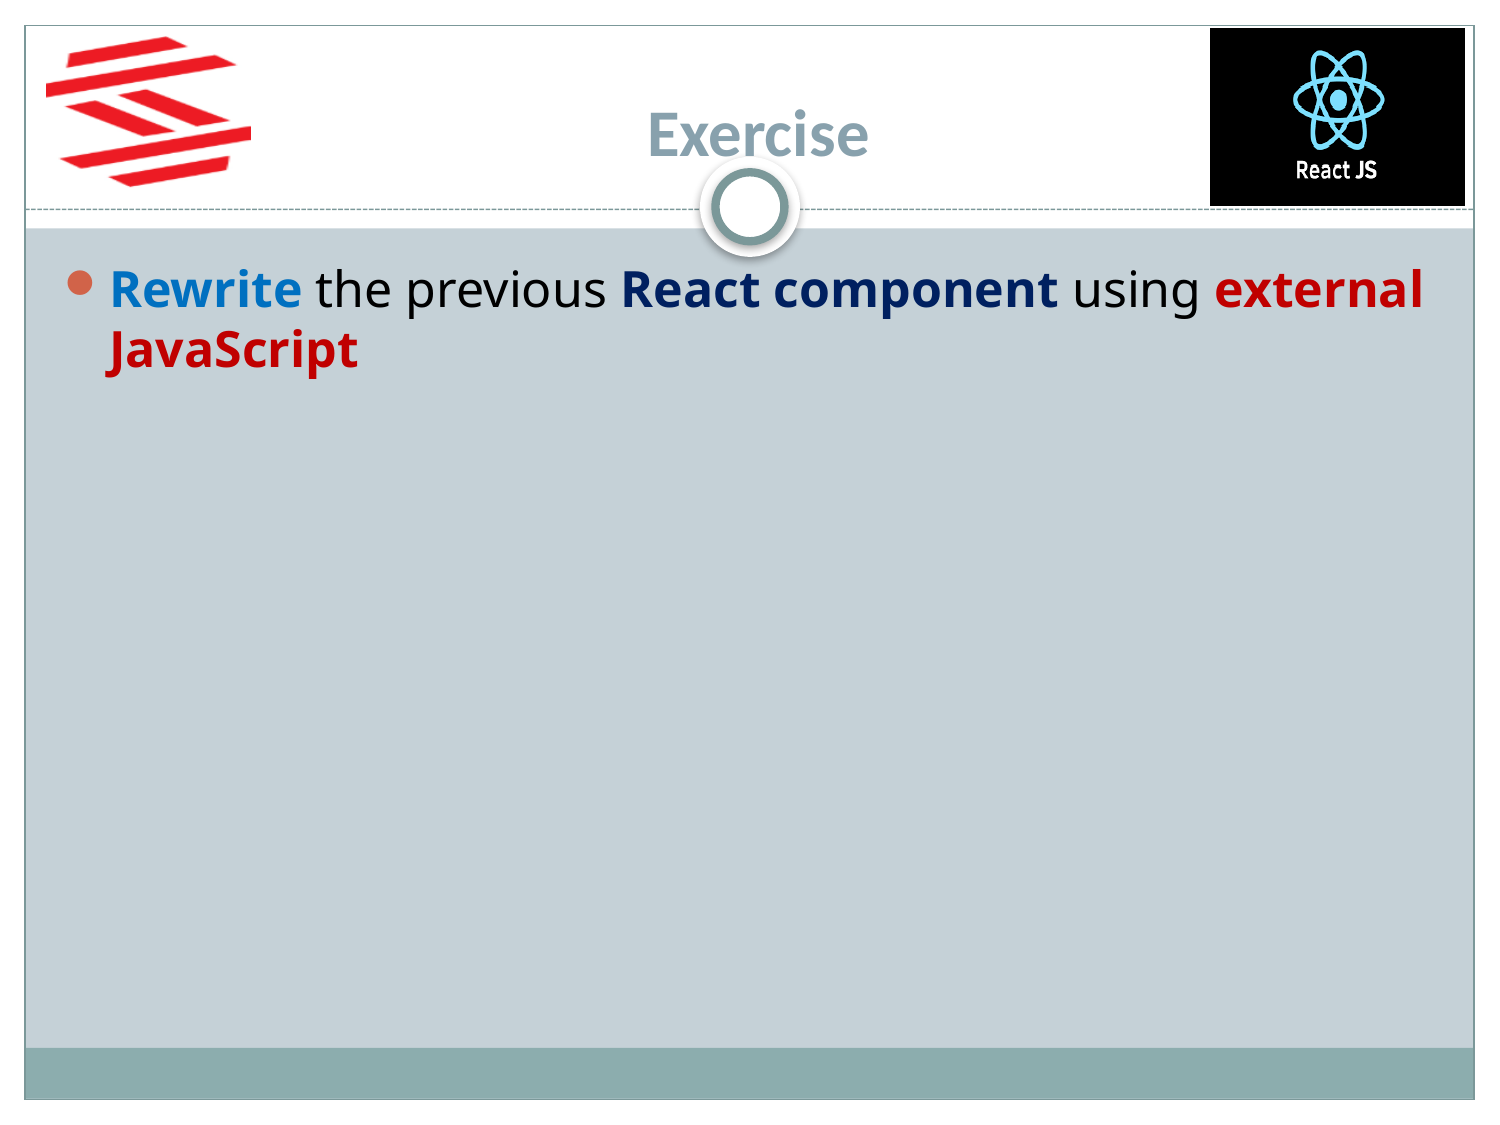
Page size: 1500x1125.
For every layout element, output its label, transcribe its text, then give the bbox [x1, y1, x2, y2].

picture [46, 34, 252, 195]
text_box Exercise [437, 3, 1317, 179]
list Rewrite the previous React component using external JavaScript [49, 250, 1445, 1001]
picture [1210, 28, 1466, 206]
title [46, 23, 1203, 186]
